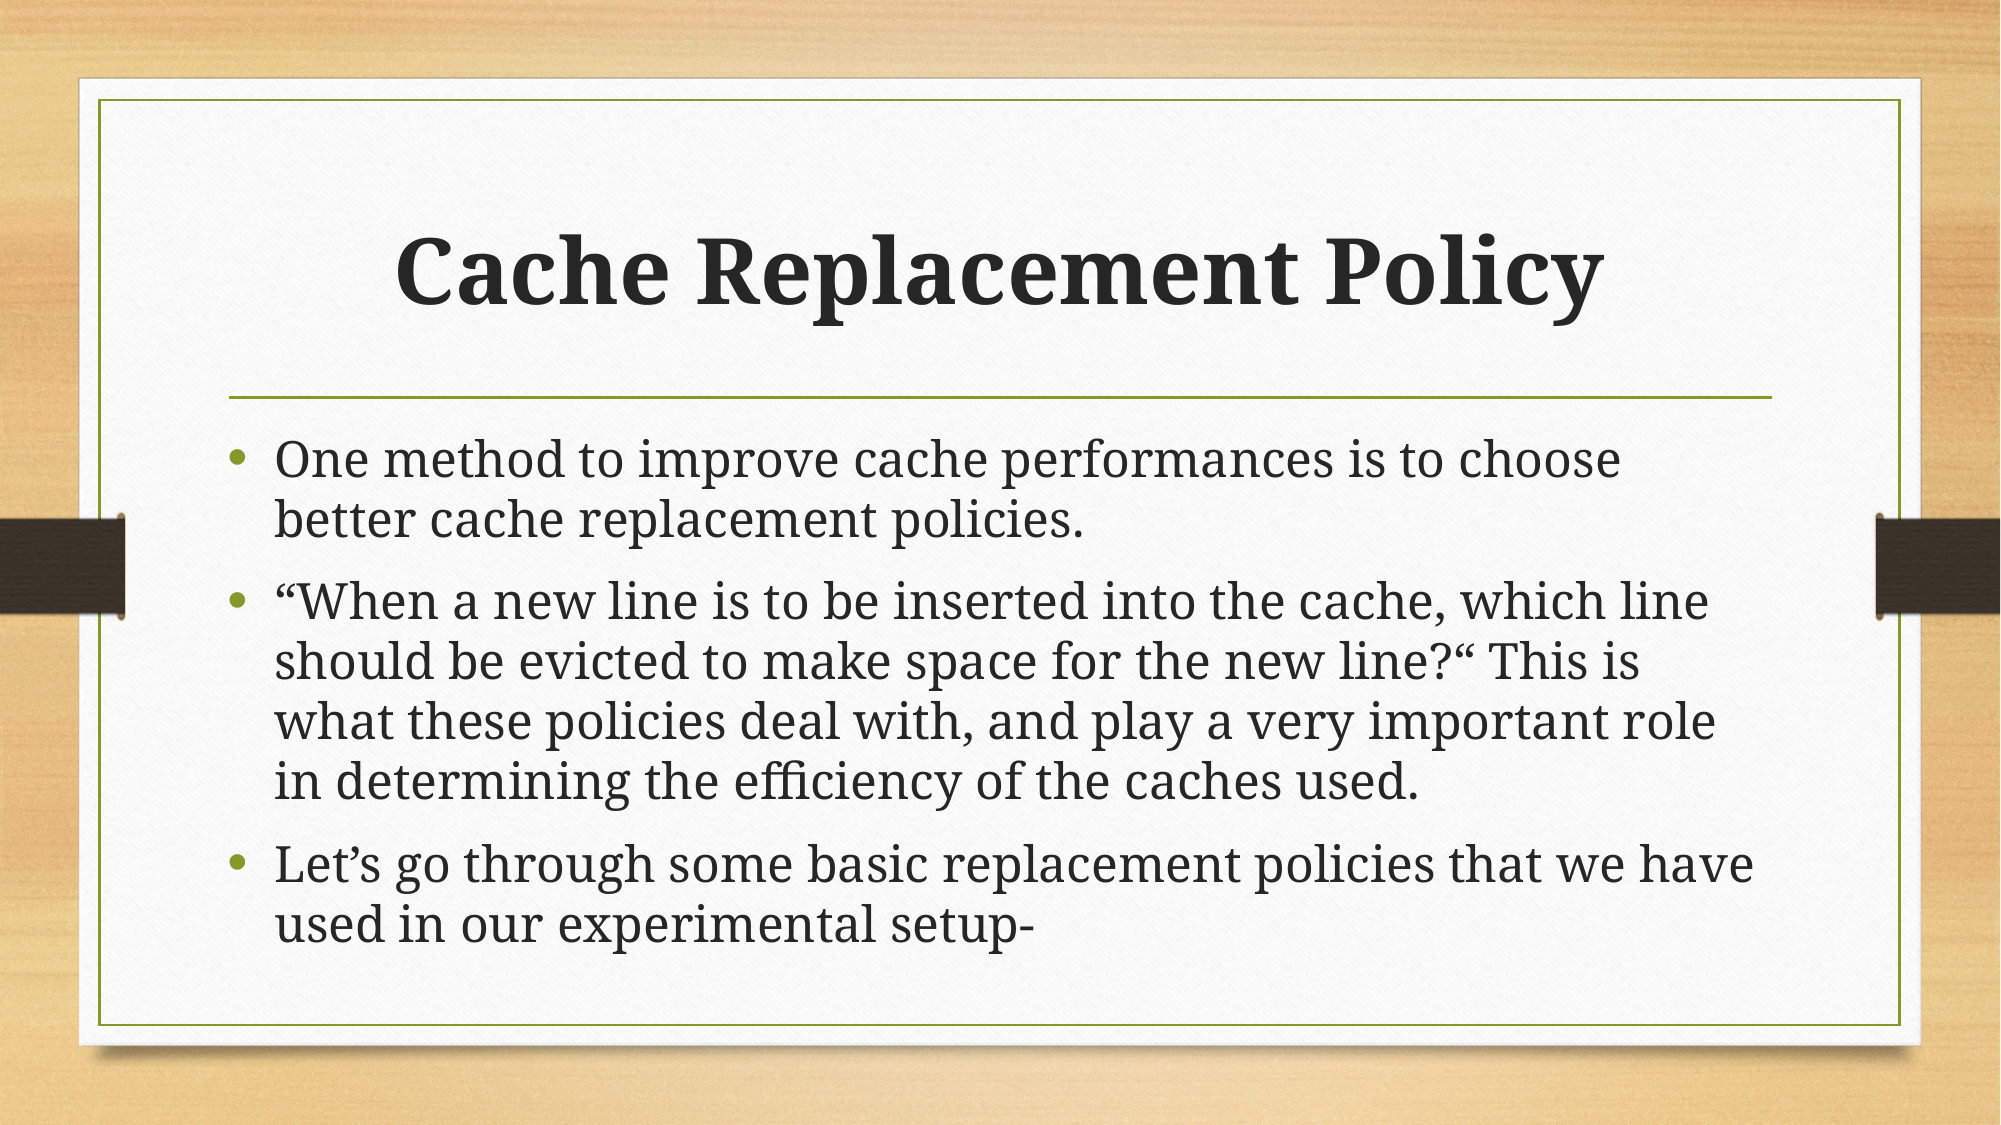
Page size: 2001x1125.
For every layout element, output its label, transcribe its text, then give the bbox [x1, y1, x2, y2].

picture [0, 0, 2001, 1125]
title Cache Replacement Policy [212, 161, 1788, 375]
list One method to improve cache performances is to choose better cache replacement policies. “When a new line is to be inserted into the cache, which line should be evicted to make space for the new line?“ This is what these policies deal with, and play a very important role in determining the efficiency of the caches used. Let’s go through some basic replacement policies that we have used in our experimental setup- [212, 419, 1788, 964]
